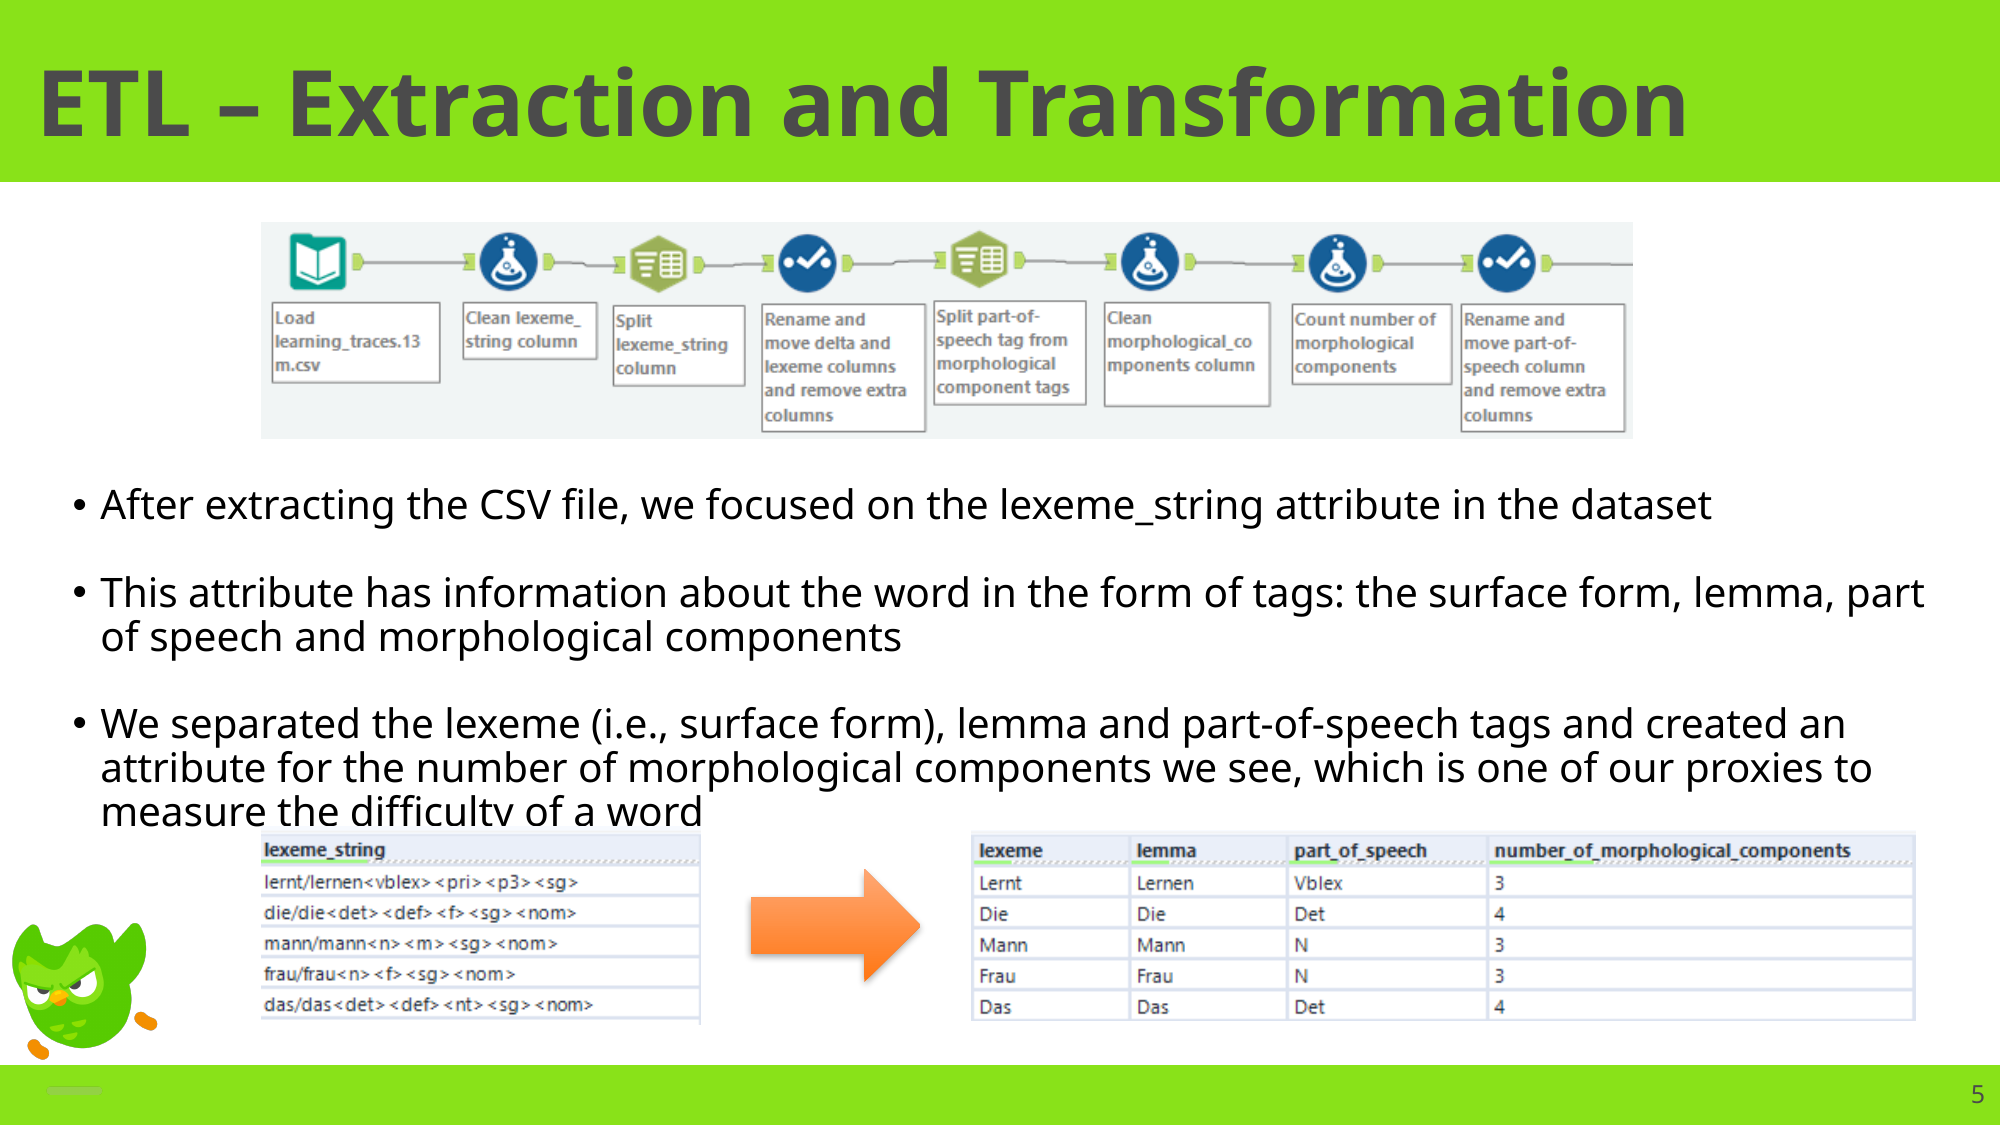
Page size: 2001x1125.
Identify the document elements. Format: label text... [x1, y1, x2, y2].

picture [261, 222, 1633, 439]
picture [971, 830, 1916, 1021]
text_box [751, 869, 921, 982]
picture [261, 826, 701, 1025]
title ETL – Extraction and Transformation [21, 0, 1747, 216]
picture [0, 919, 164, 1096]
slide_number 5 [1550, 1065, 2000, 1125]
list After extracting the CSV file, we focused on the lexeme_string attribute in the dataset This attribute has information about the word in the form of tags: the surface form, lemma, part of speech and morphological components We separated the lexeme (i.e., surface form), lemma and part-of-speech tags and created an attribute for the number of morphological components we see, which is one of our proxies to measure the difficulty of a word [52, 477, 1948, 845]
